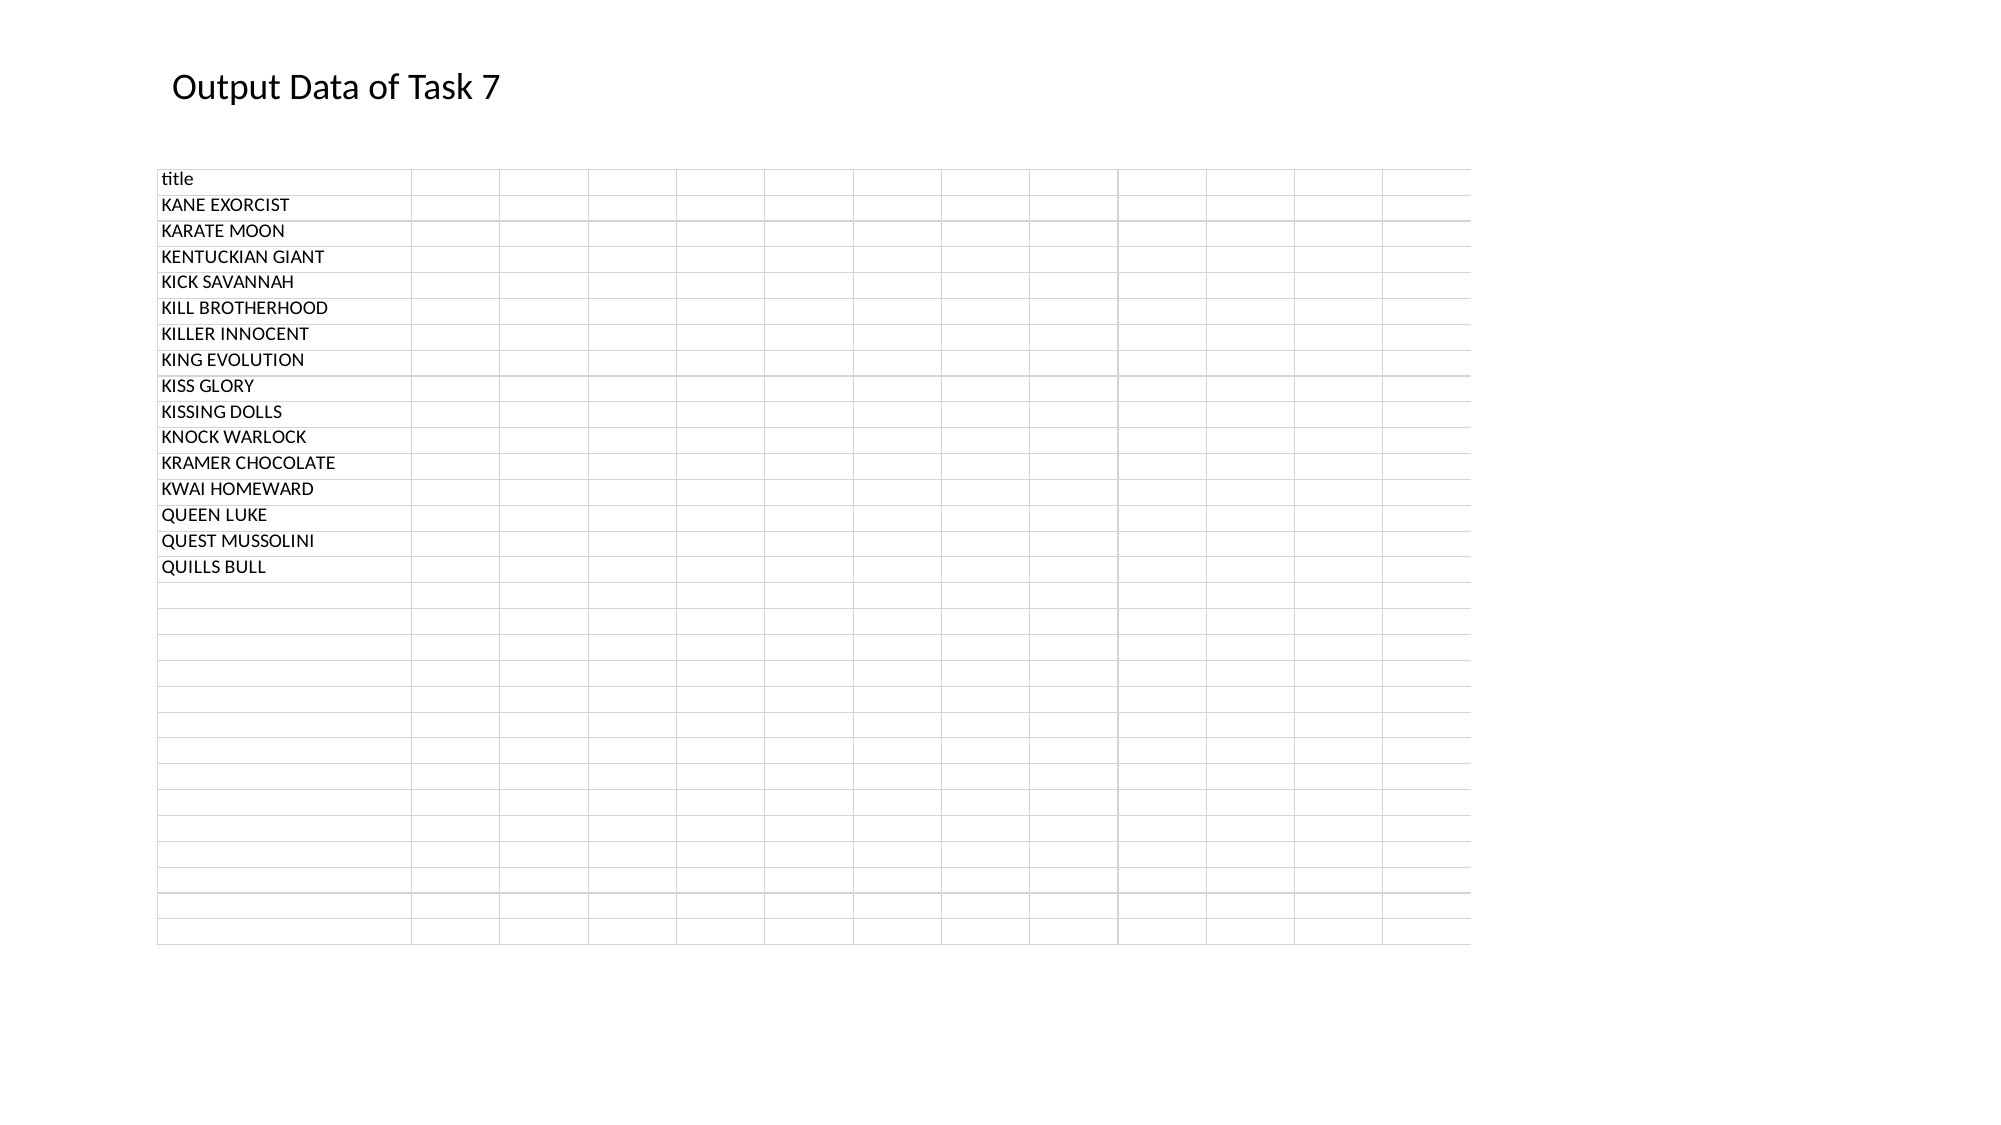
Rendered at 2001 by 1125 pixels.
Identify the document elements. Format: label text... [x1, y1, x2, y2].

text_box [157, 168, 1472, 946]
text_box Output Data of Task 7 [157, 54, 856, 115]
